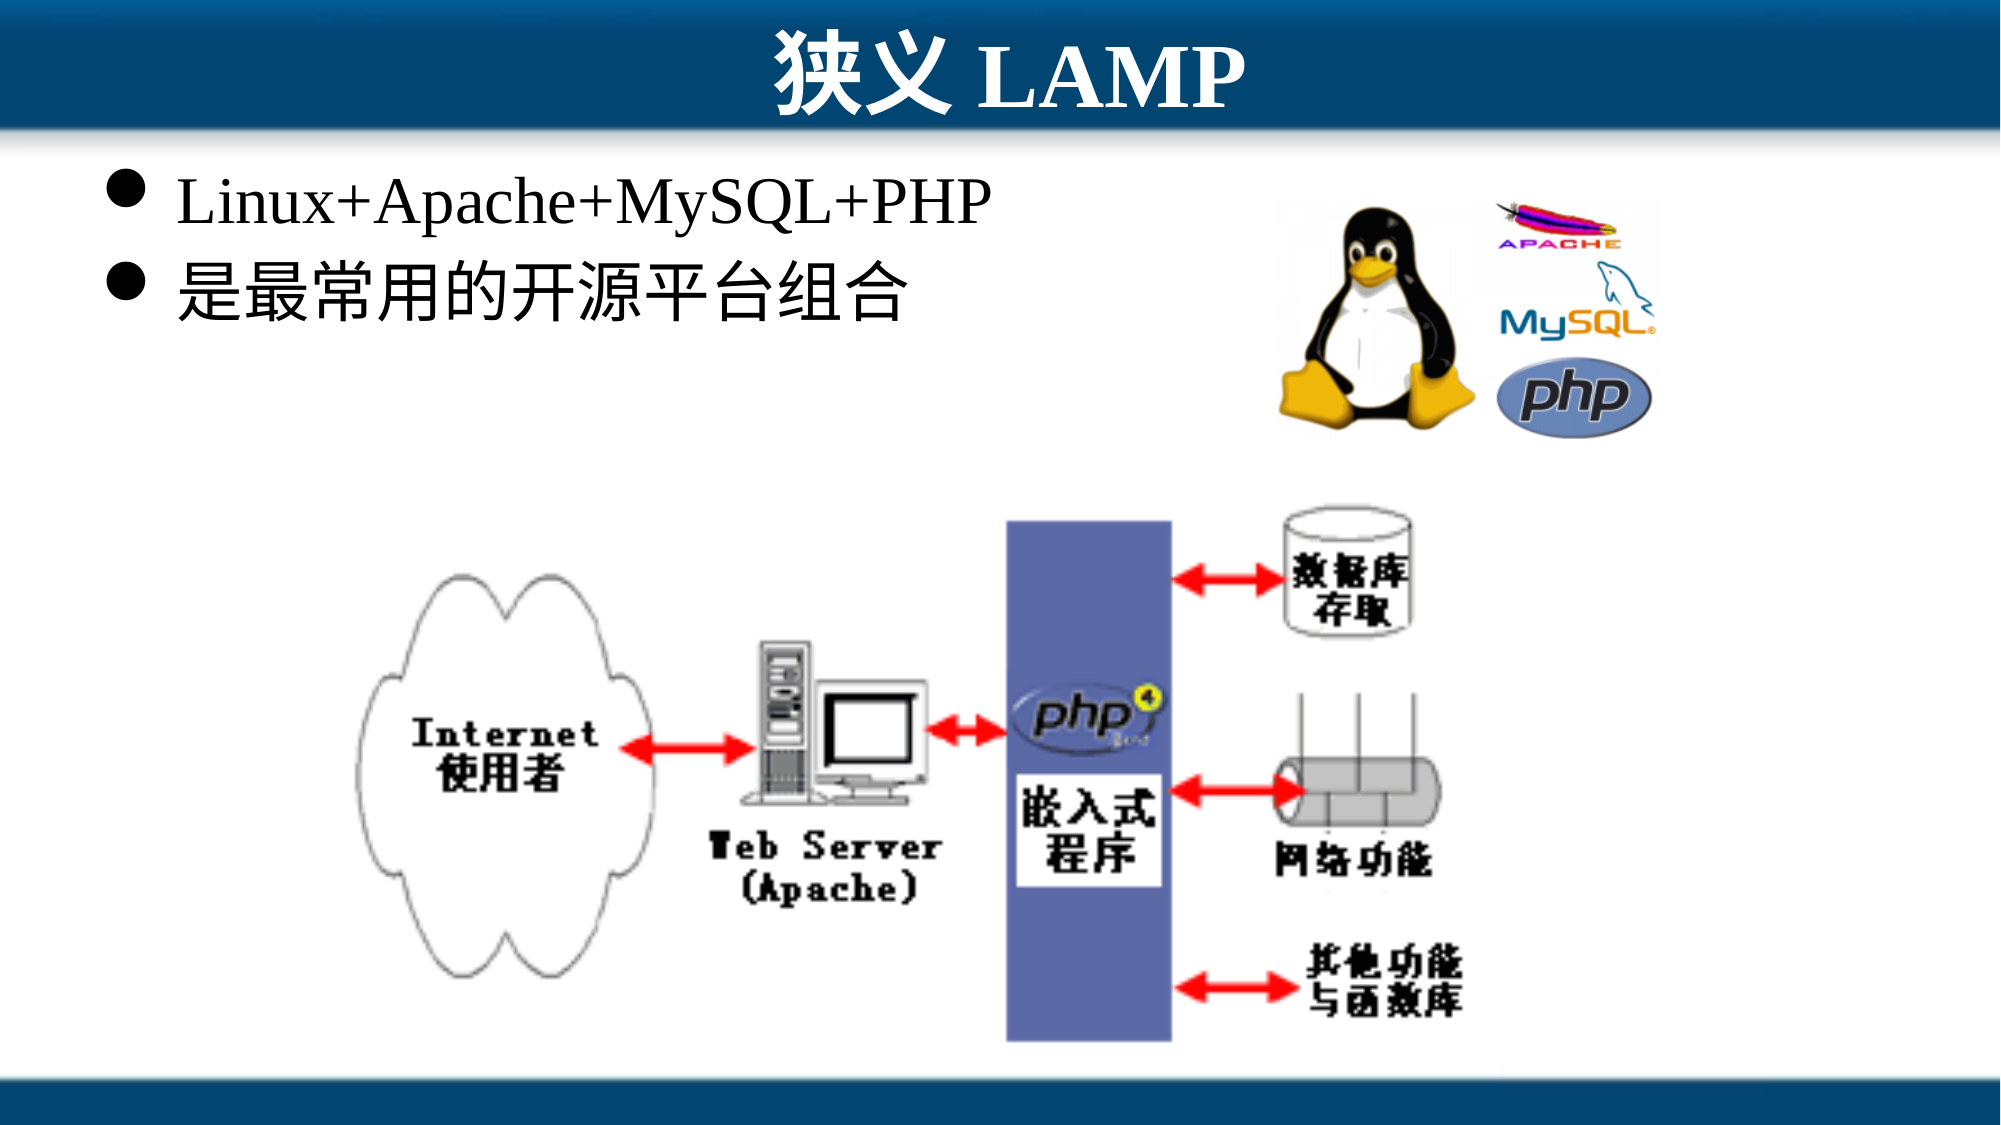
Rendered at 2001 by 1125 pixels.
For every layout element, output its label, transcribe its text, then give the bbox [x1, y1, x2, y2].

title 狭义LAMP [86, 19, 1934, 124]
list Linux+Apache+MySQL+PHP 是最常用的开源平台组合 [86, 149, 1934, 958]
picture [0, 0, 2001, 1125]
